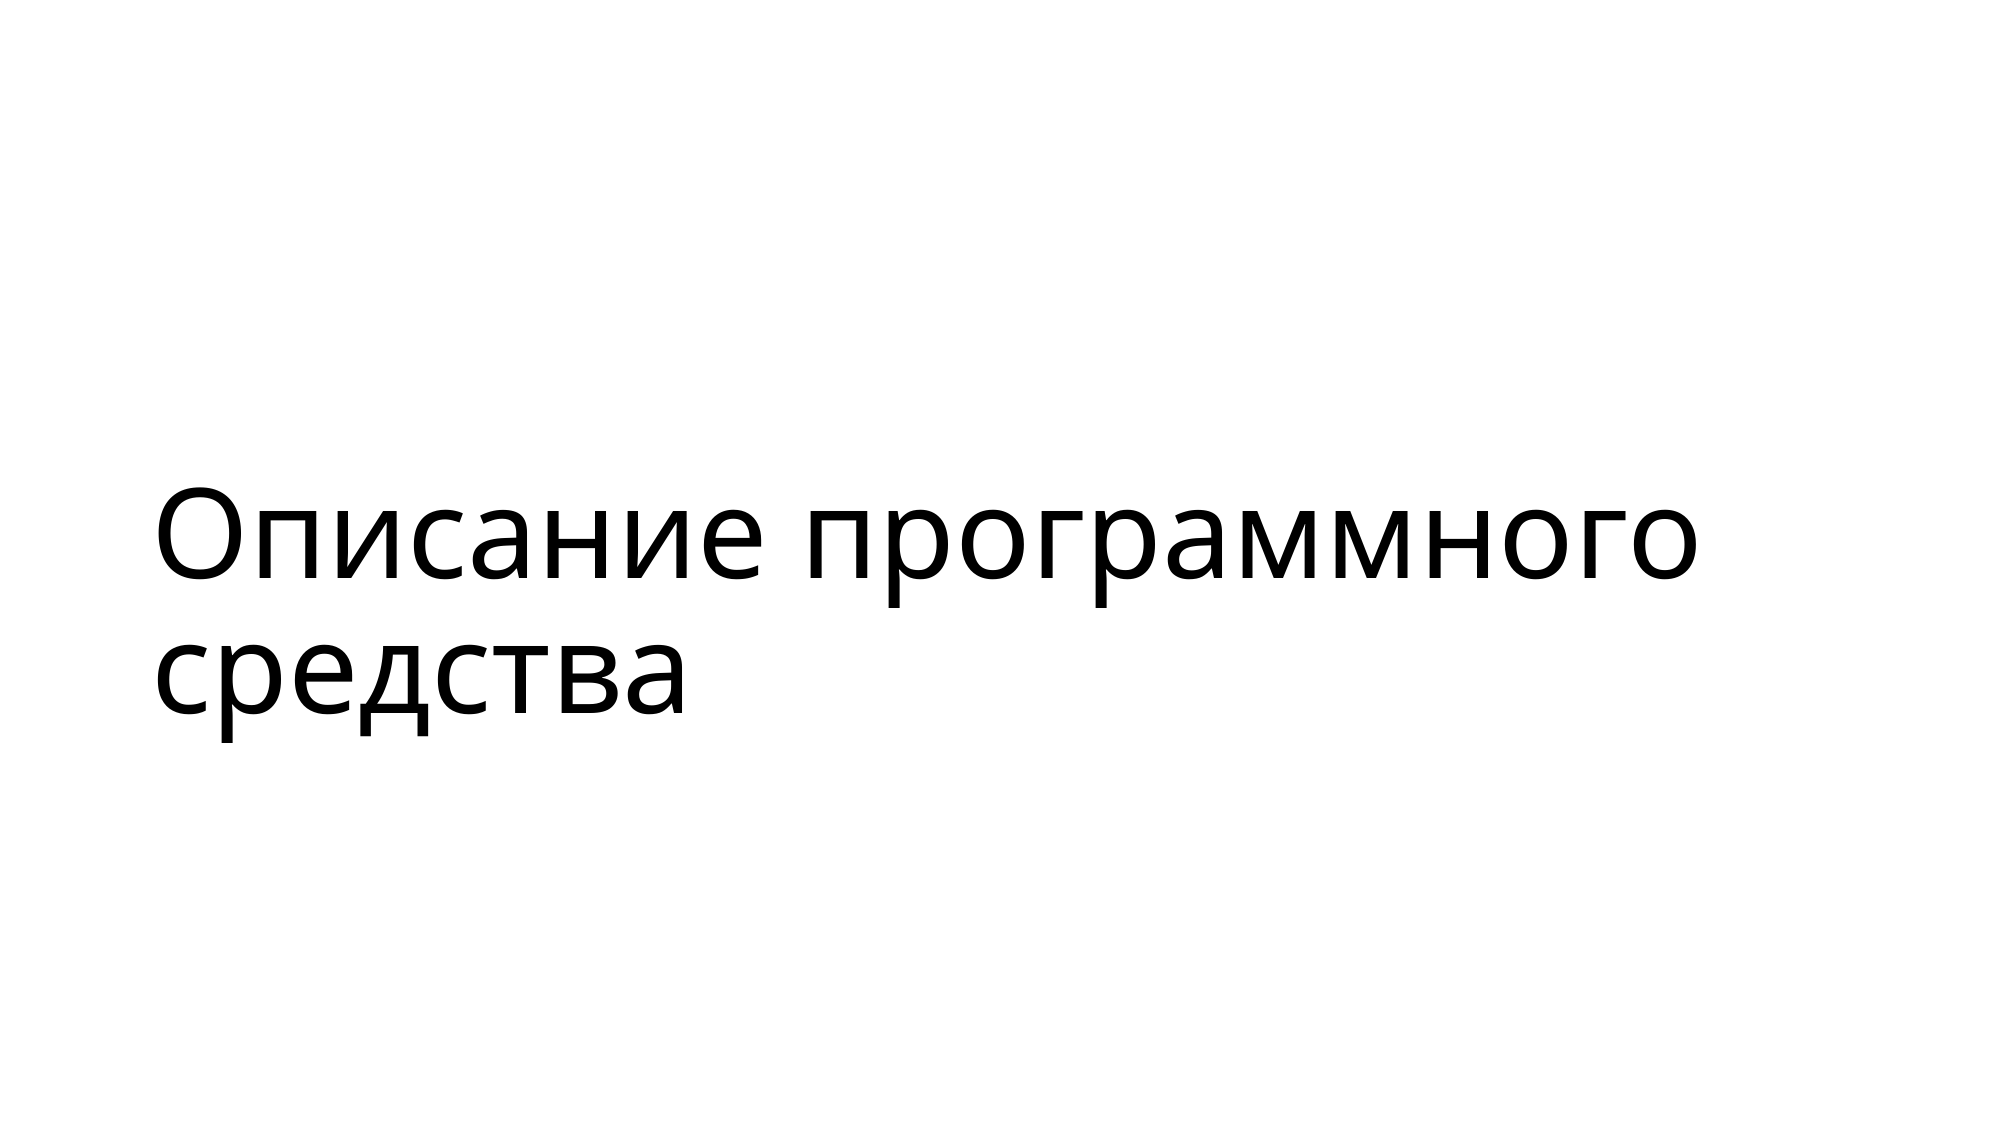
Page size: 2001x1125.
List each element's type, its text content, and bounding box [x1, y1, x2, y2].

title Описание программного средства [136, 280, 1862, 749]
